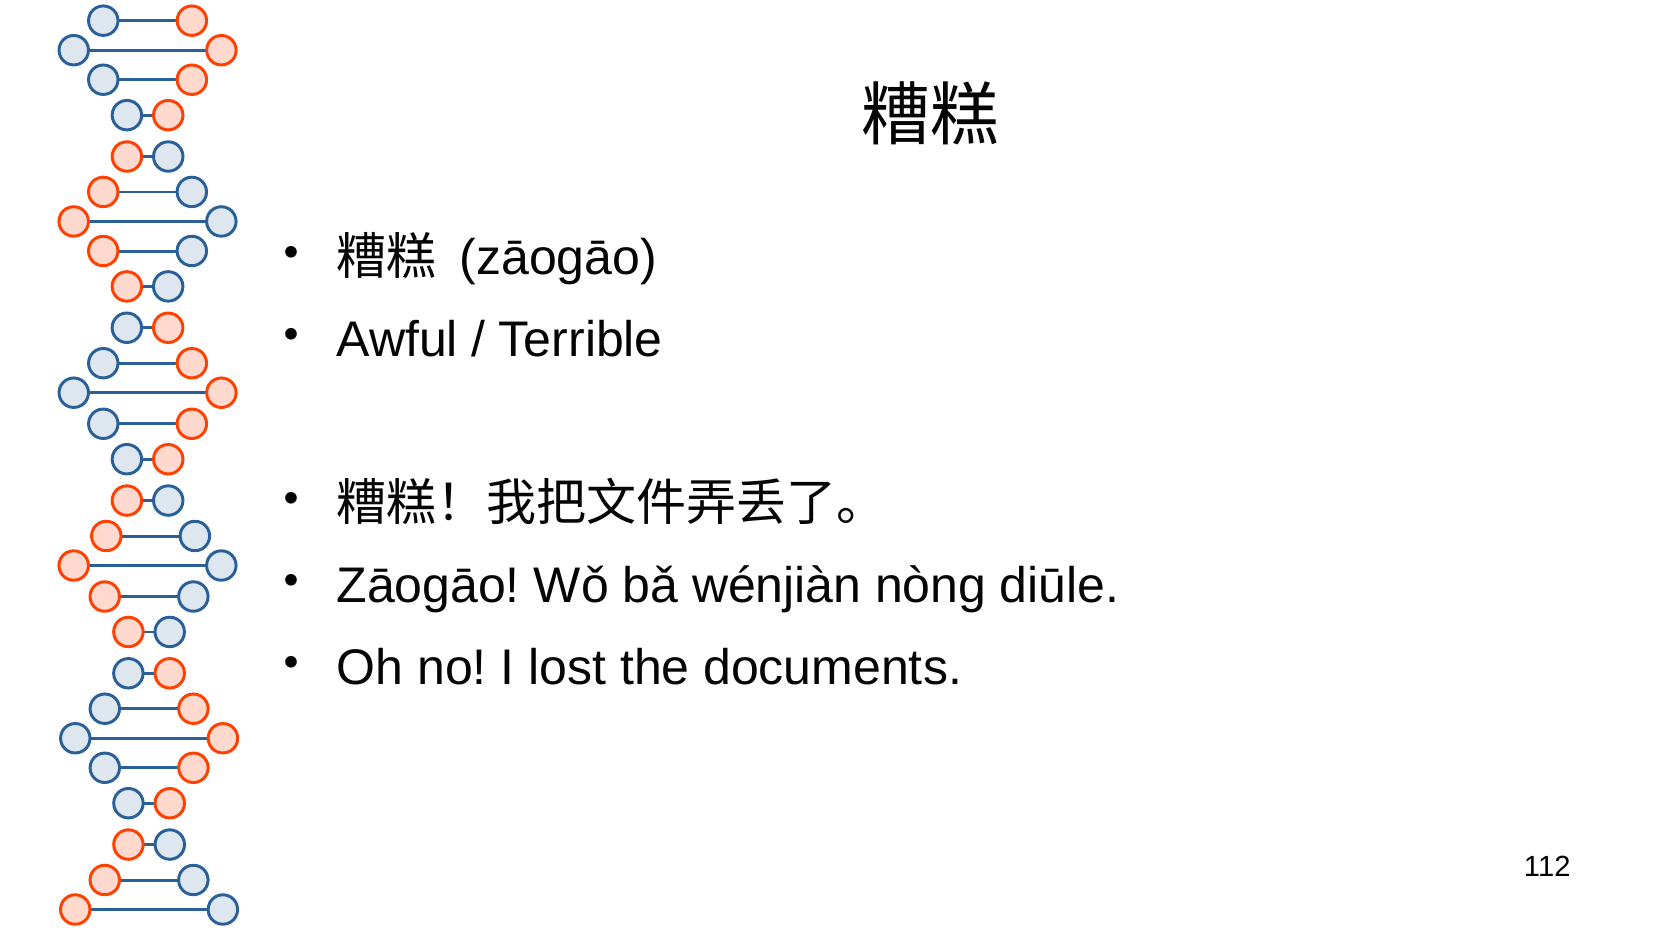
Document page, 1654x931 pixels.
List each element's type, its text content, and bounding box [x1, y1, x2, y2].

slide_number 112 [1185, 847, 1571, 912]
list 糟糕 (zāogāo) Awful / Terrible 糟糕！我把文件弄丢了。 Zāogāo! Wǒ bǎ wénjiàn nòng diūle. Oh no! I lost the documents. [265, 224, 1595, 764]
title 糟糕 [265, 35, 1595, 189]
